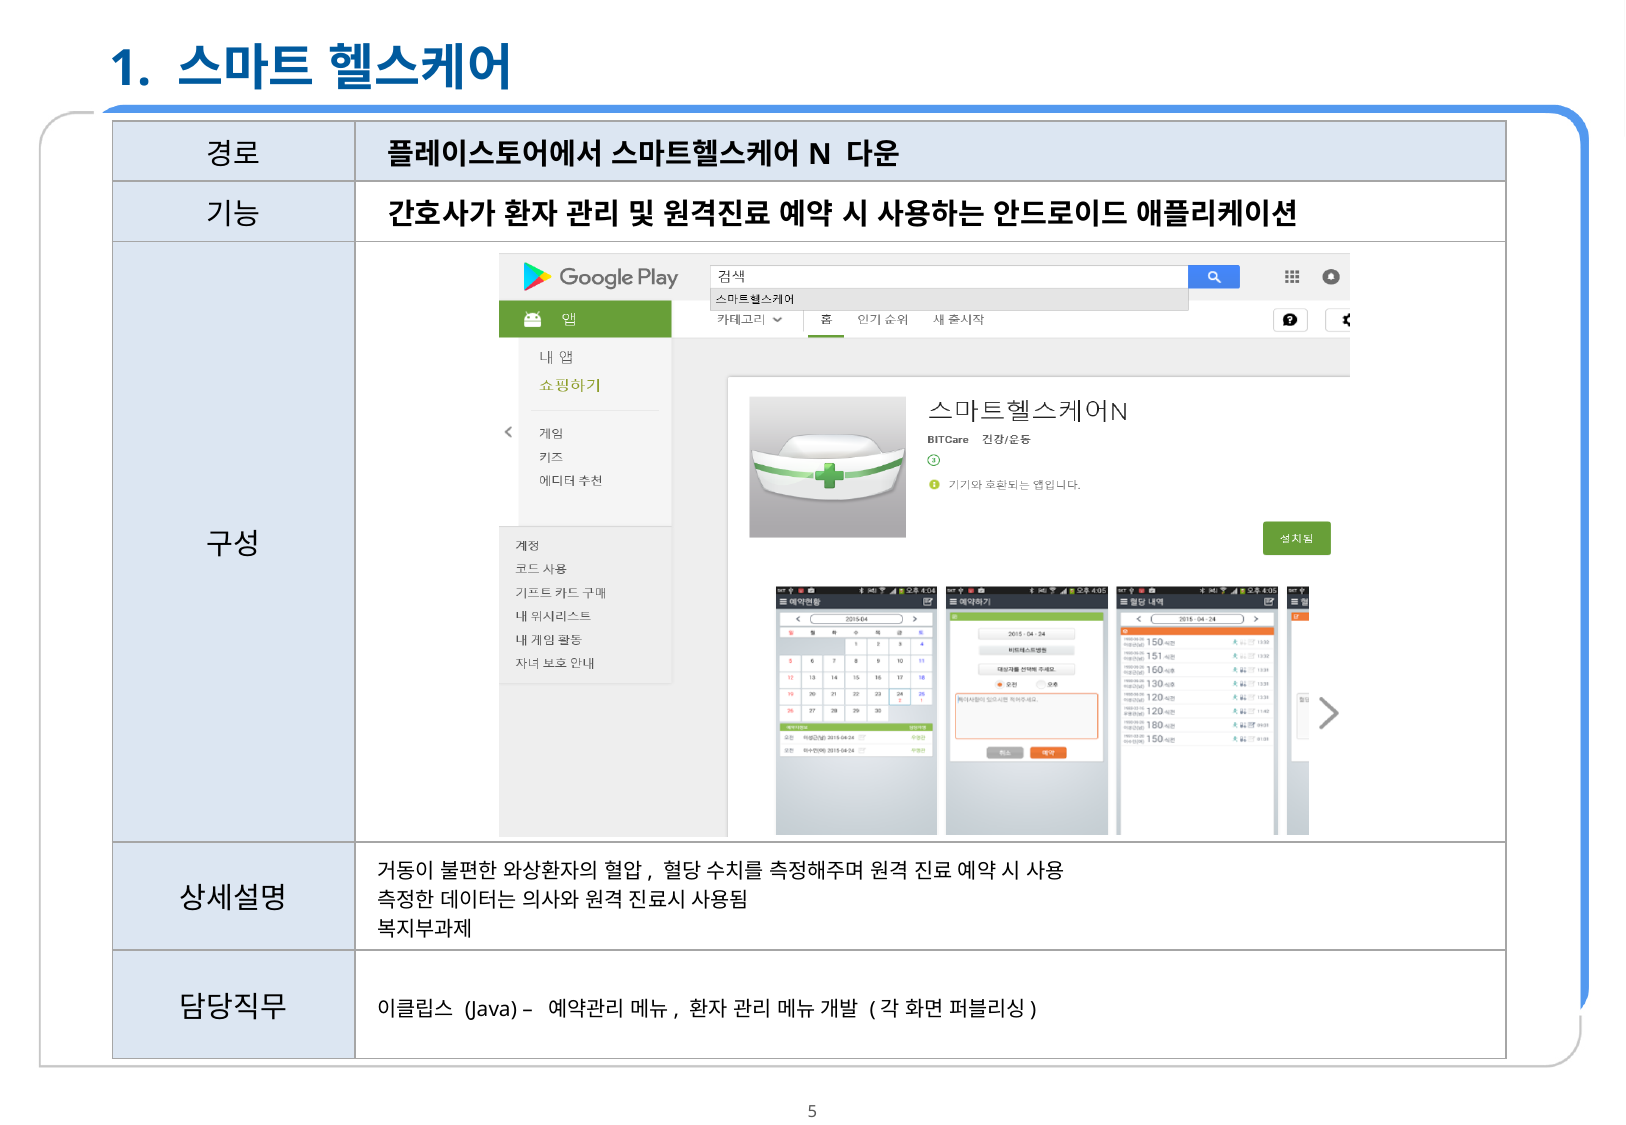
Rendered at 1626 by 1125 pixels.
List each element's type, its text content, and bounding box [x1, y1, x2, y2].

title 플레이스토어에서 스마트헬스케어N 다운 [373, 128, 1503, 172]
list 이클립스 (Java) – 예약관리 메뉴, 환자 관리 메뉴 개발 (각 화면 퍼블리싱) [363, 987, 1486, 1024]
picture [0, 0, 1625, 1074]
text_box 1. 스마트 헬스케어 [109, 35, 1037, 96]
list 거동이 불편한 와상환자의 혈압, 혈당 수치를 측정해주며 원격 진료 예약 시 사용 측정한 데이터는 의사와 원격 진료시 사용됨 복지부과제 [363, 850, 1486, 941]
list 간호사가 환자 관리 및 원격진료 예약 시 사용하는 안드로이드 애플리케이션 [373, 188, 1503, 234]
